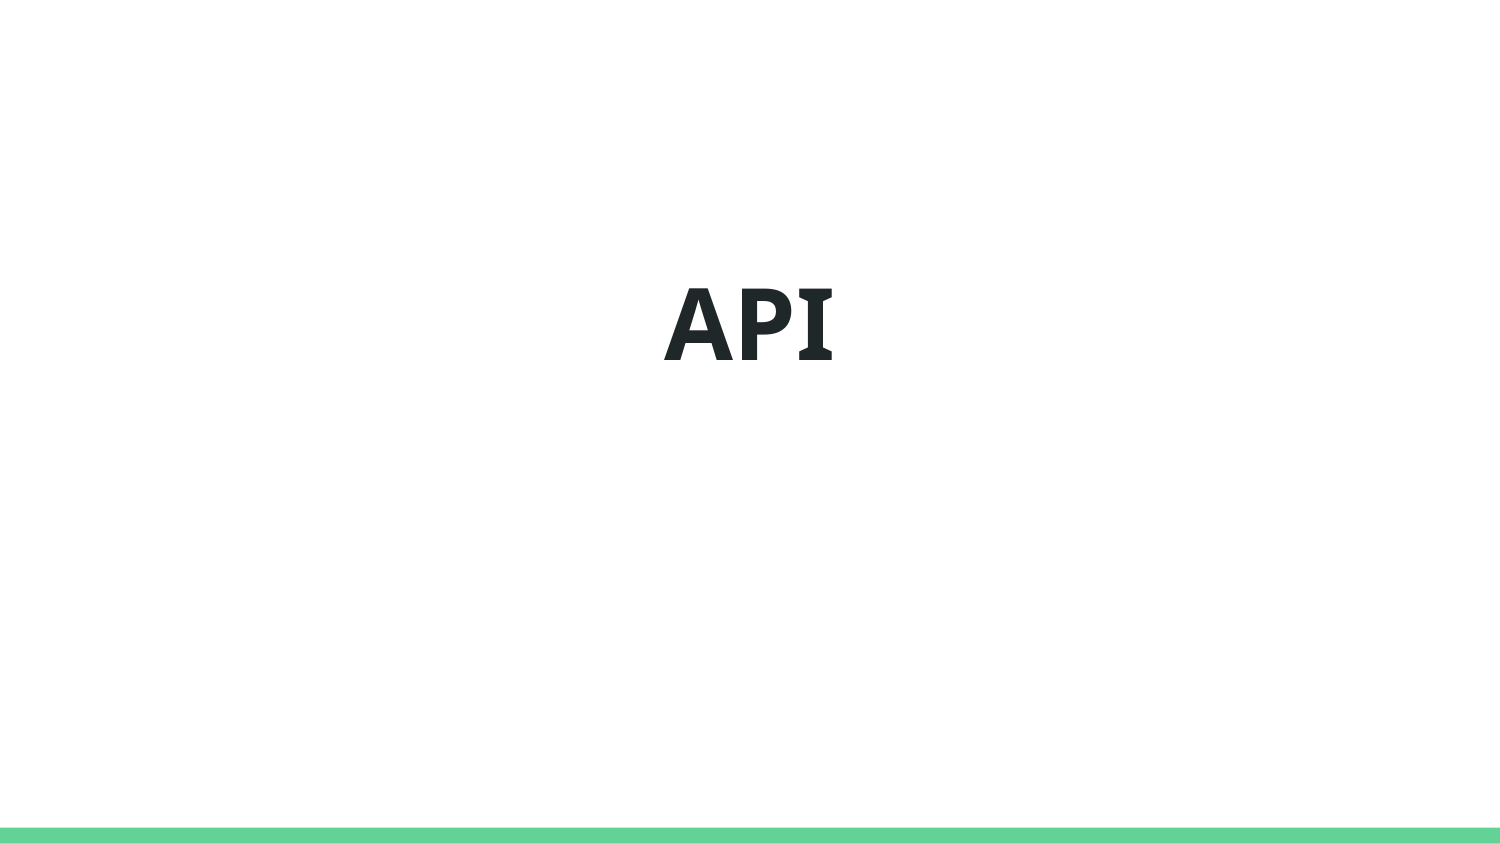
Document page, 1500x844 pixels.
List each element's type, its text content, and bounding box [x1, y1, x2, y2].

title API [51, 162, 1449, 478]
